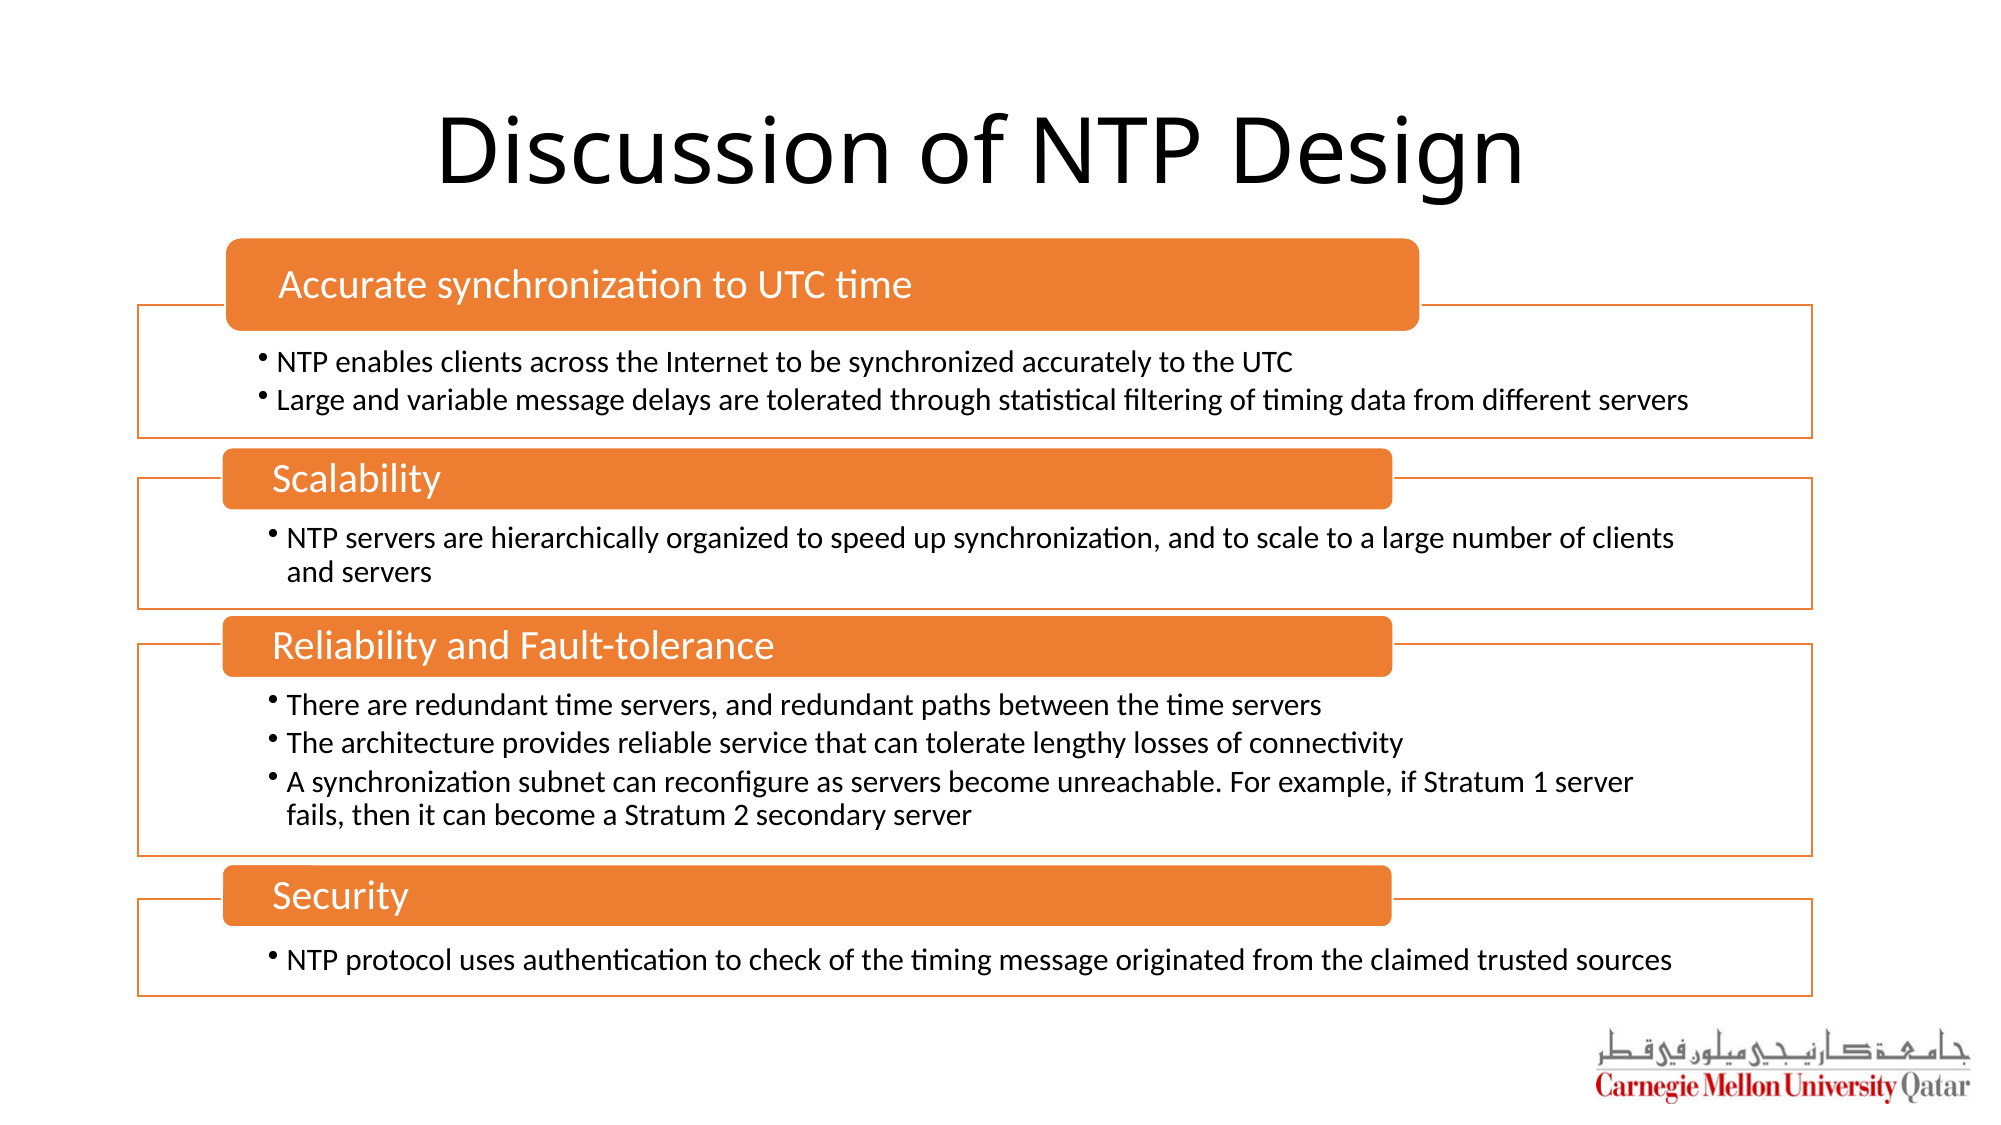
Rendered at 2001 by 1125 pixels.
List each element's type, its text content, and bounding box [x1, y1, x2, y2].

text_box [137, 237, 1812, 441]
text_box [137, 447, 1812, 607]
title Discussion of NTP Design [288, 45, 1676, 237]
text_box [137, 862, 1812, 997]
picture [1596, 1027, 1971, 1104]
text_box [137, 607, 1812, 858]
